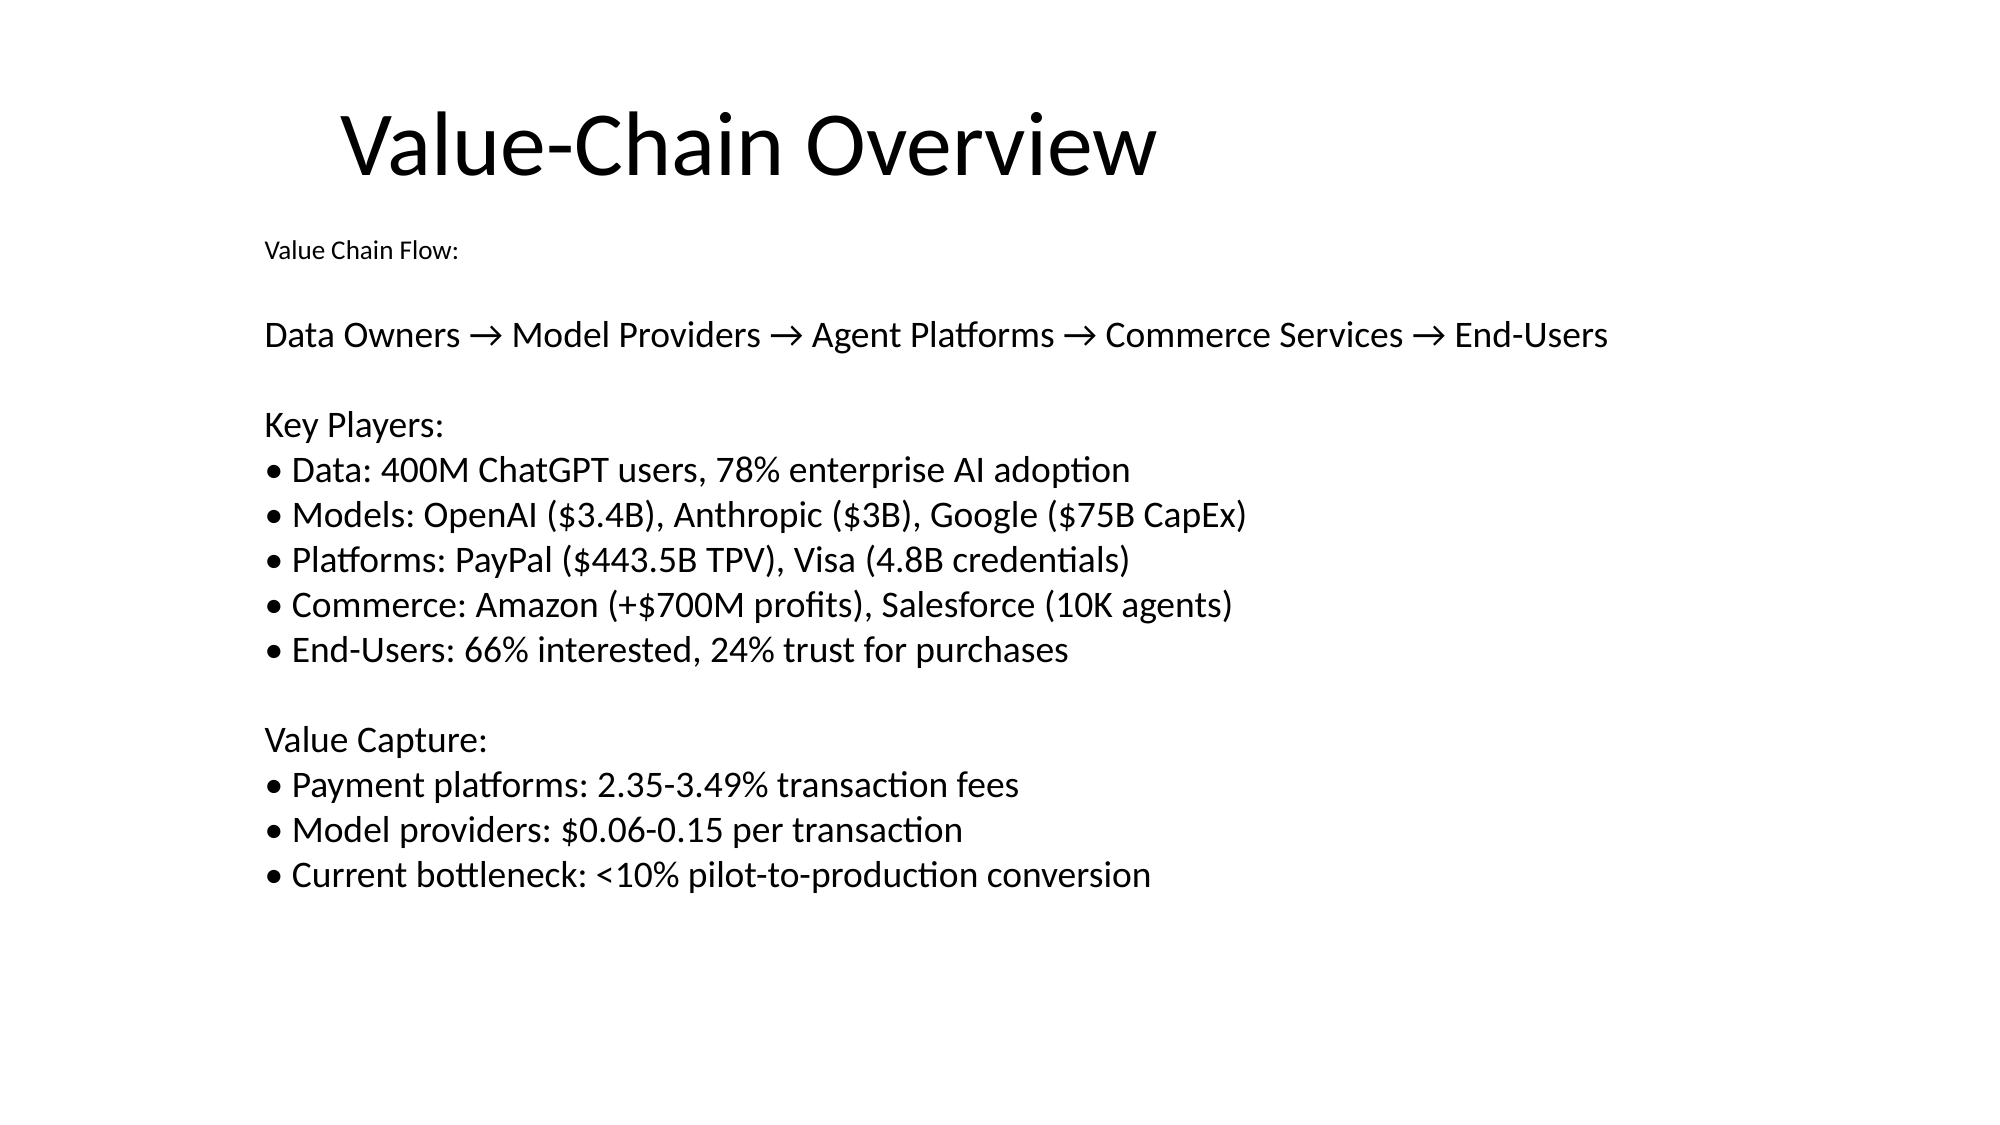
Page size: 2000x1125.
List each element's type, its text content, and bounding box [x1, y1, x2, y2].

text_box Value Chain Flow: Data Owners → Model Providers → Agent Platforms → Commerce Services → End-Users Key Players: • Data: 400M ChatGPT users, 78% enterprise AI adoption • Models: OpenAI ($3.4B), Anthropic ($3B), Google ($75B CapEx) • Platforms: PayPal ($443.5B TPV), Visa (4.8B credentials) • Commerce: Amazon (+$700M profits), Salesforce (10K agents) • End-Users: 66% interested, 24% trust for purchases Value Capture: • Payment platforms: 2.35-3.49% transaction fees • Model providers: $0.06-0.15 per transaction • Current bottleneck: <10% pilot-to-production conversion [249, 224, 1625, 903]
title Value-Chain Overview [75, 45, 1425, 233]
